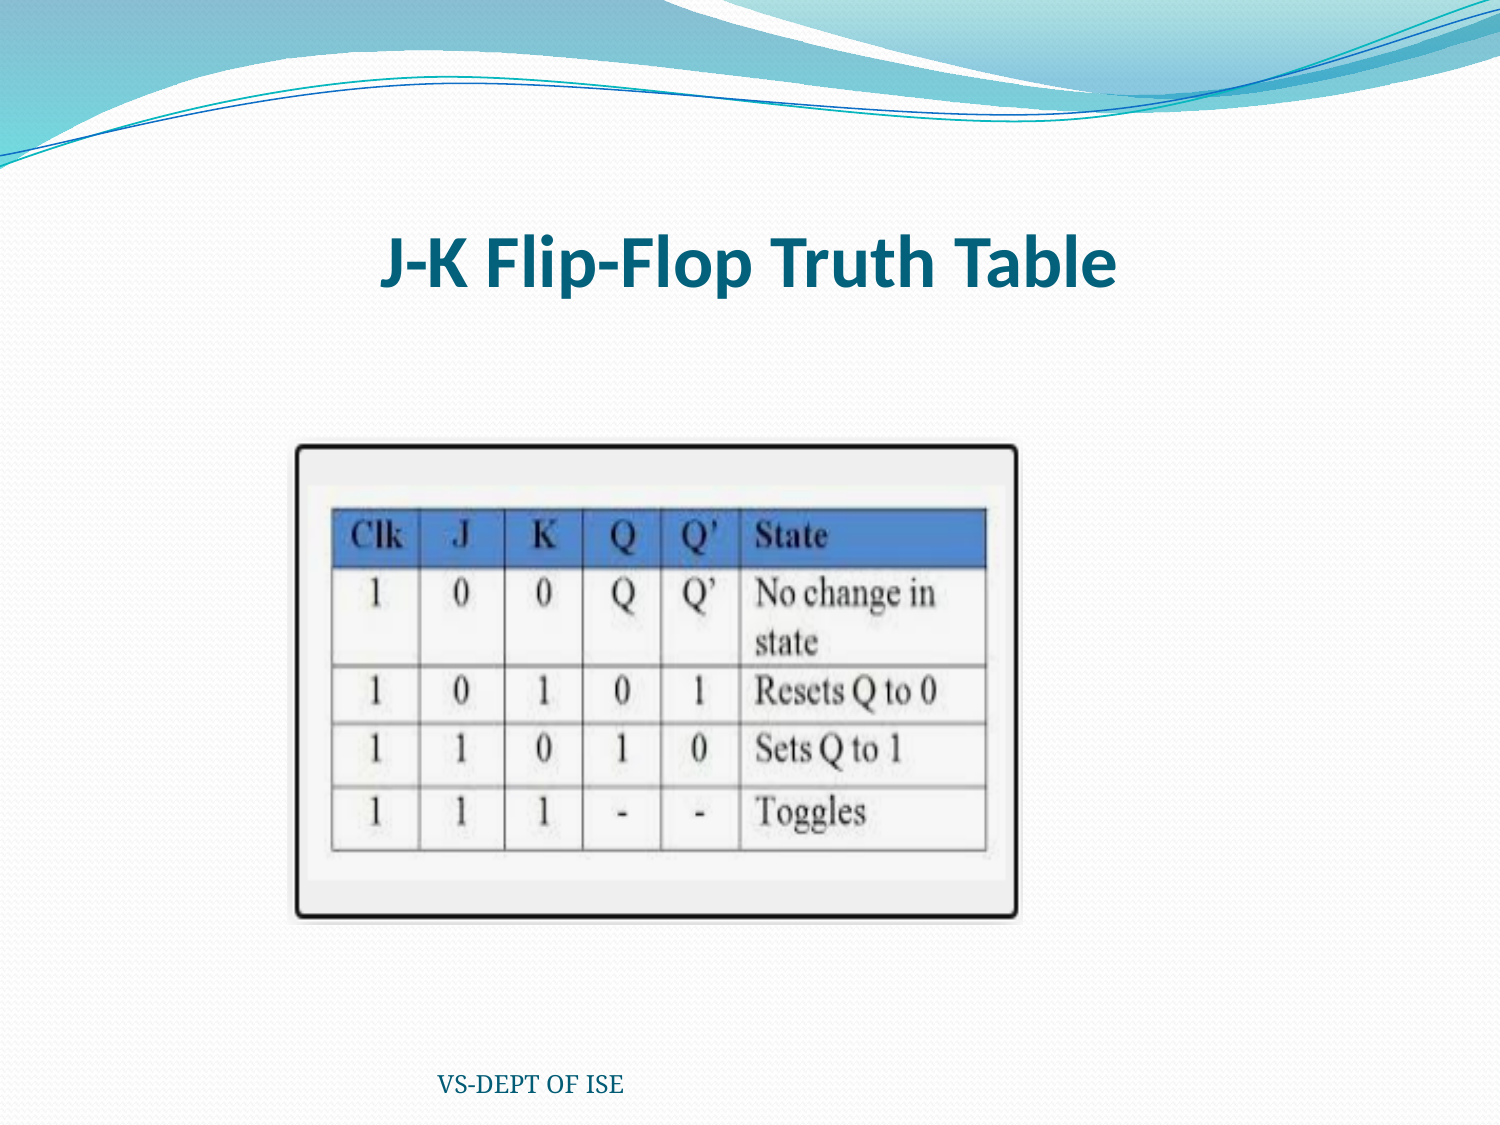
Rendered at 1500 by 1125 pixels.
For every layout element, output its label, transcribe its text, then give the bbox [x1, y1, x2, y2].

title J-K Flip-Flop Truth Table [75, 115, 1425, 303]
footer VS-DEPT OF ISE [437, 1042, 988, 1103]
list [287, 437, 1023, 926]
